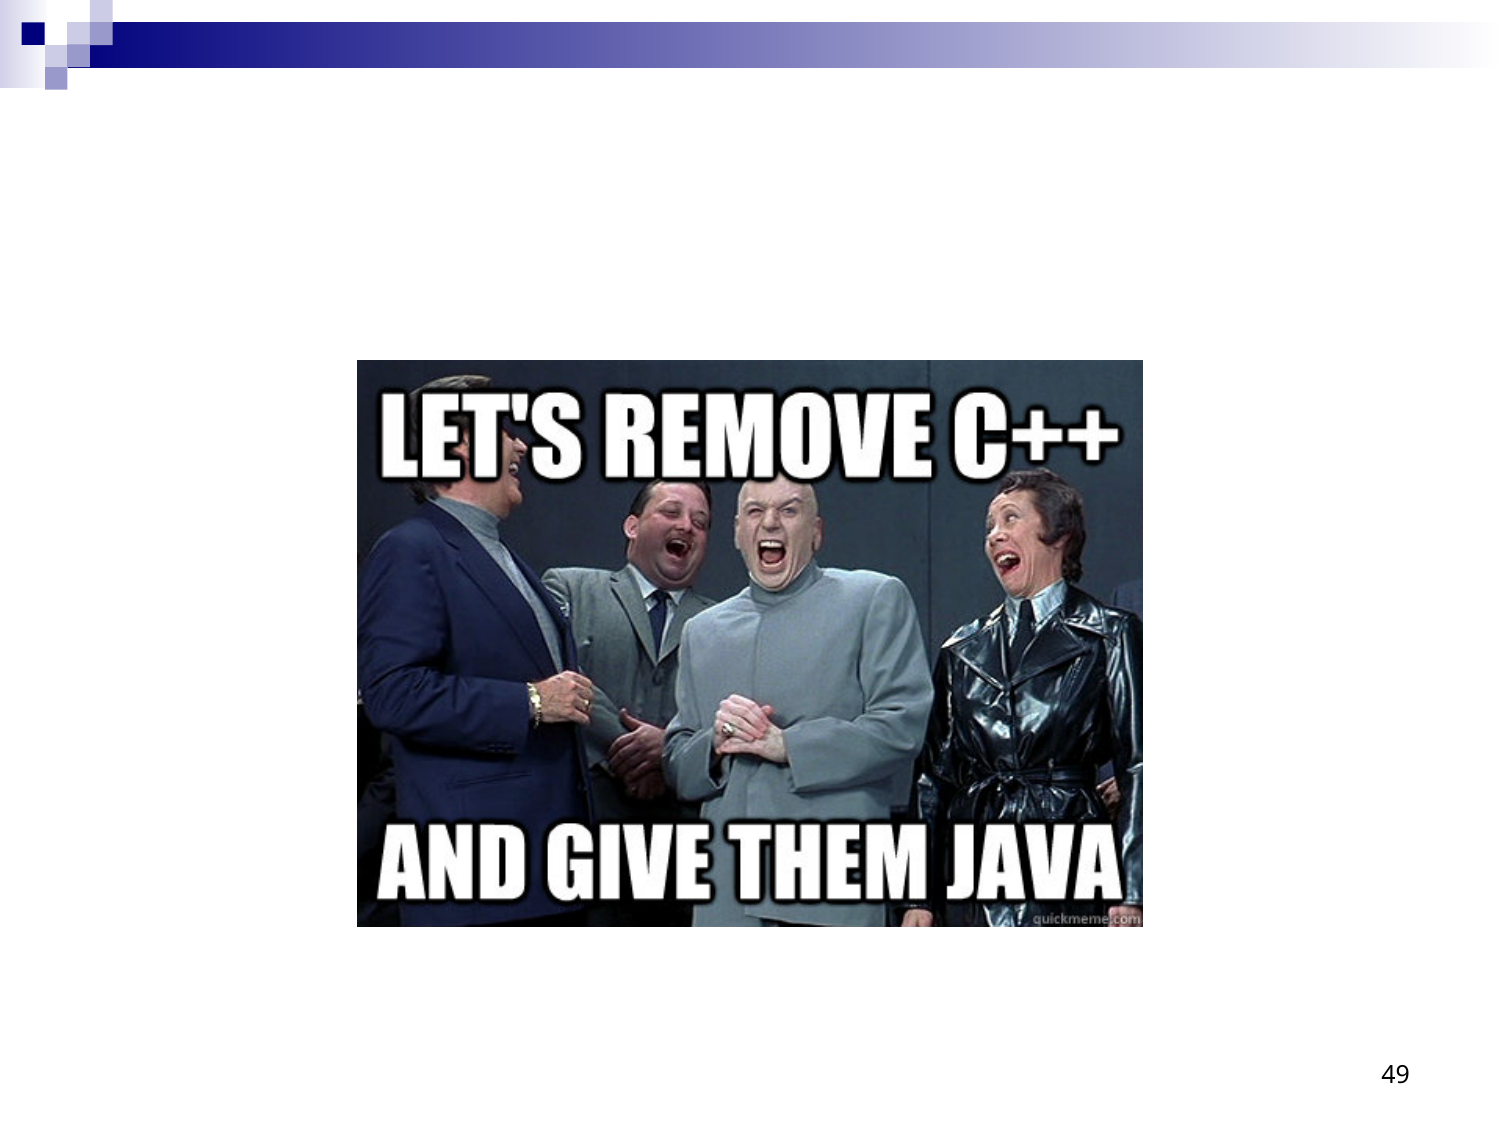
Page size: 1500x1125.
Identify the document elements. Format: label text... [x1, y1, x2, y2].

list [357, 360, 1143, 927]
slide_number 49 [1074, 1025, 1425, 1100]
